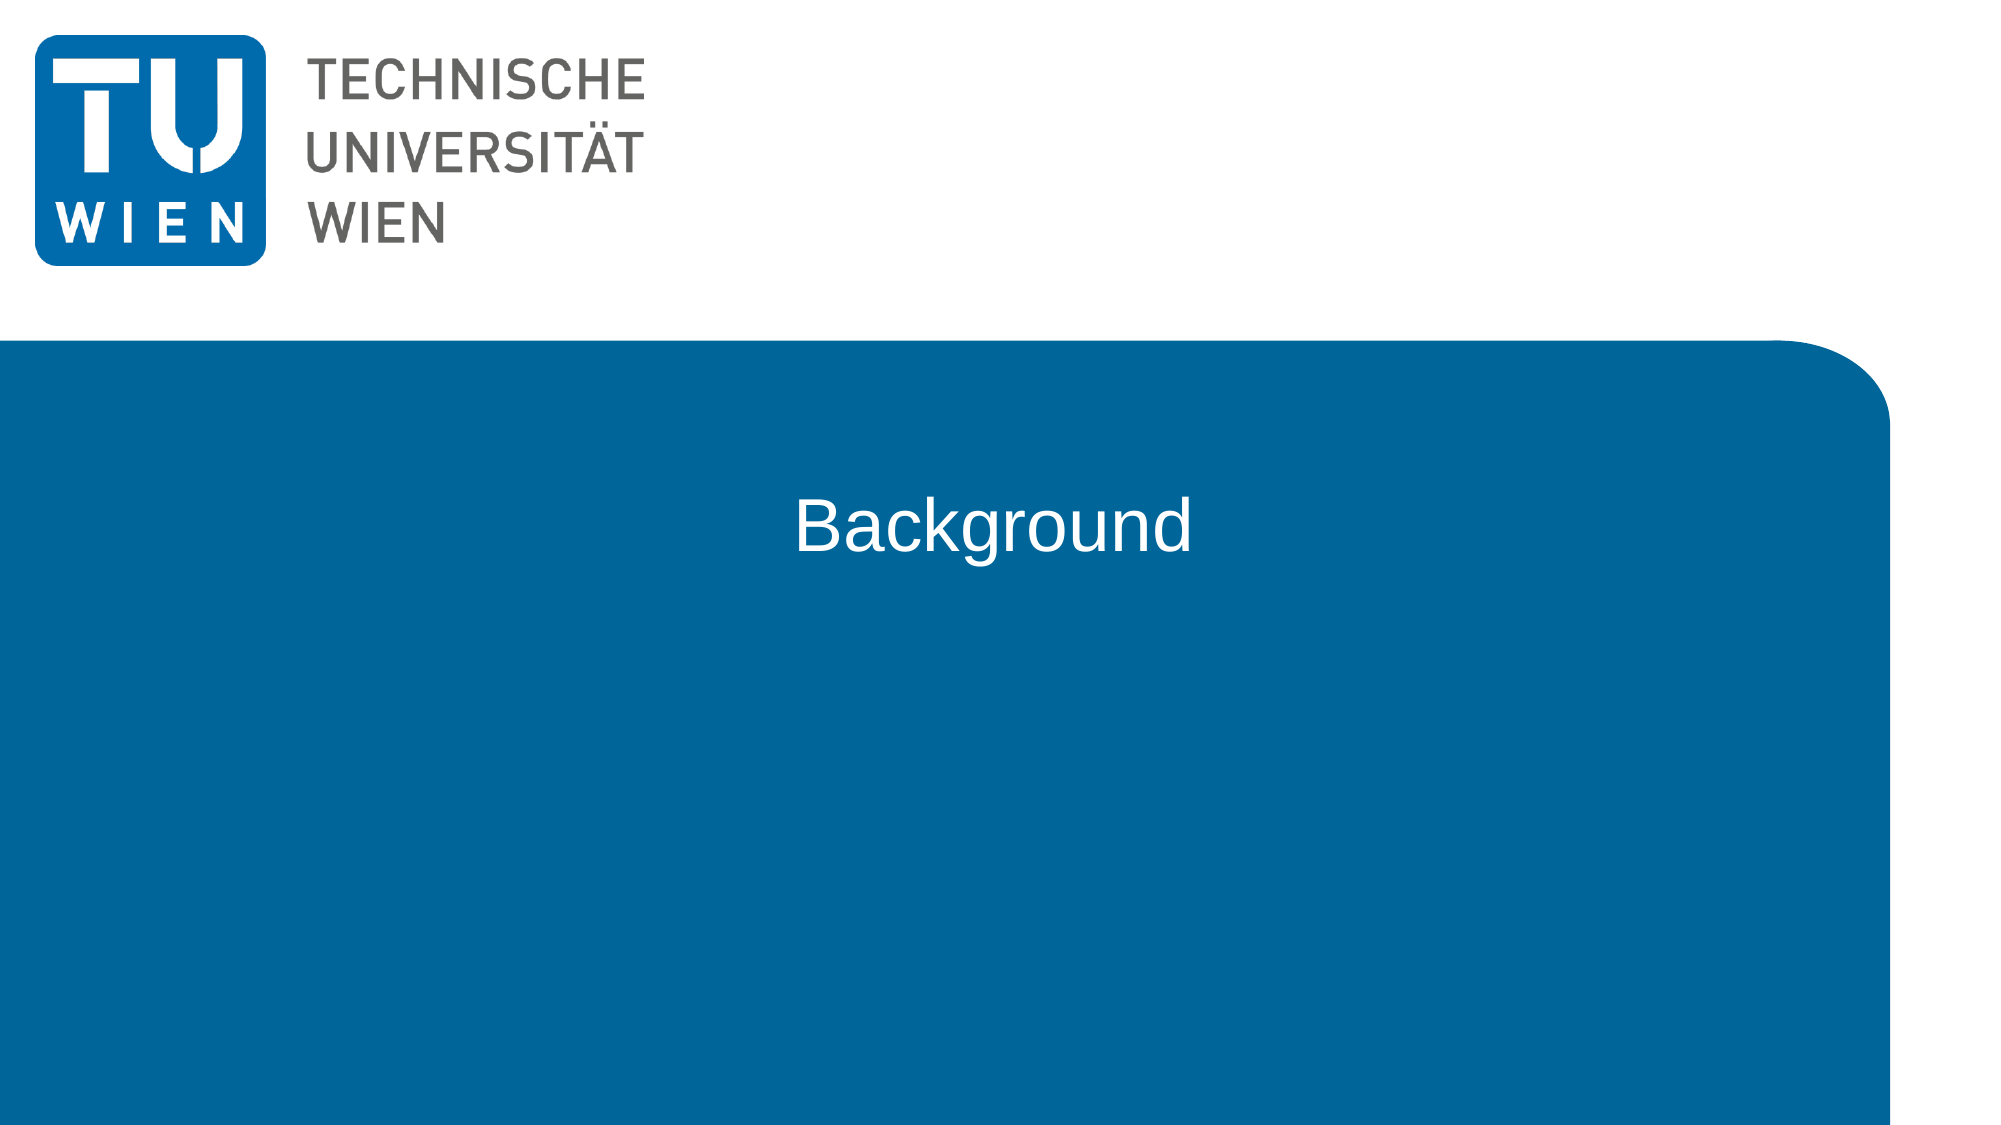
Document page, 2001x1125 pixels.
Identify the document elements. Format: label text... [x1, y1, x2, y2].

picture [35, 35, 644, 266]
title Background [93, 468, 1894, 657]
